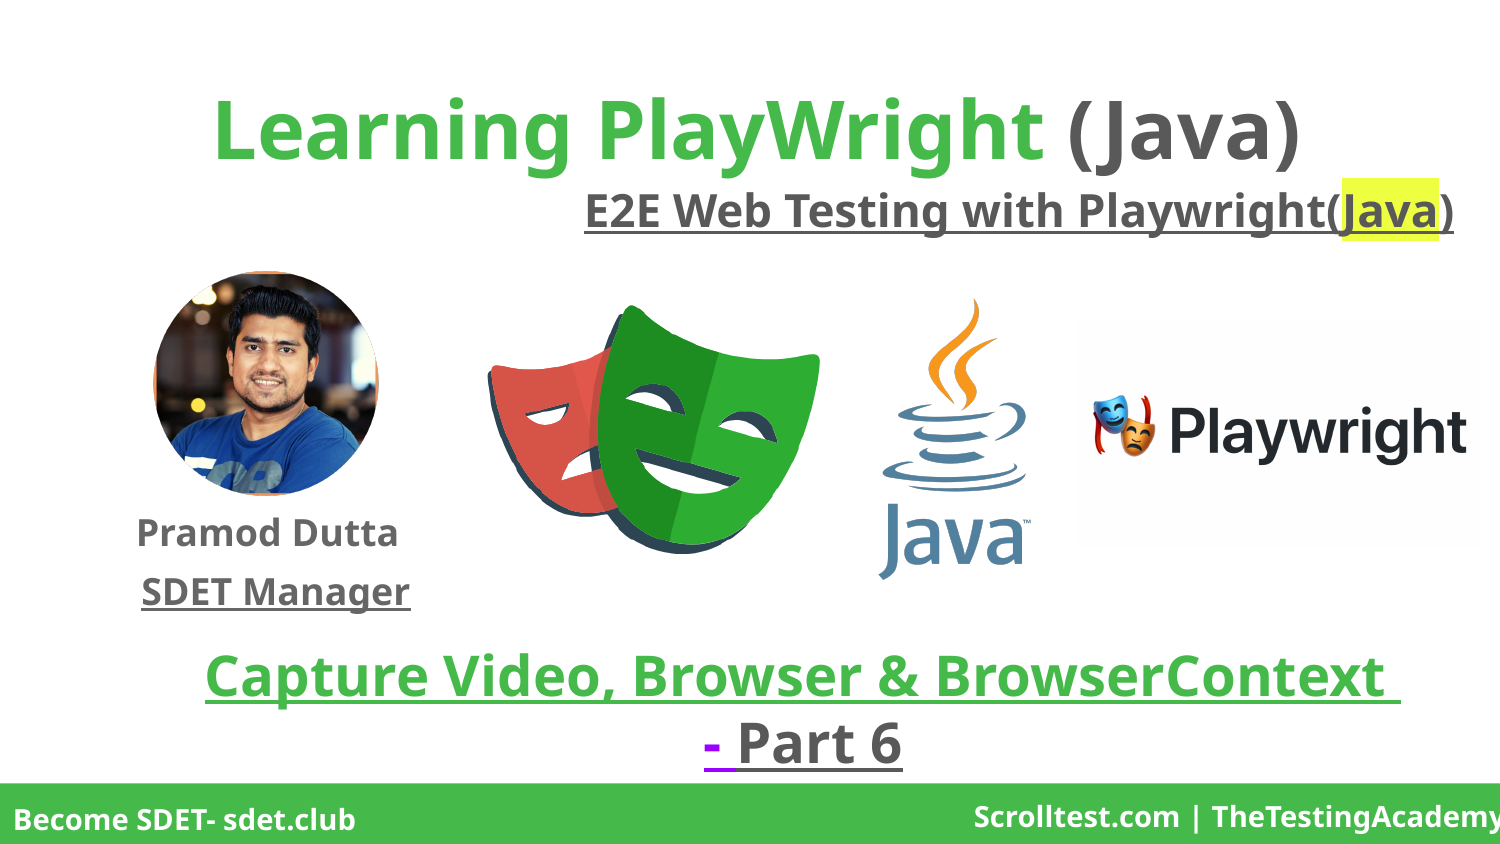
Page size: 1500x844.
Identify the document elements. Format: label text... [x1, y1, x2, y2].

picture [1077, 319, 1482, 548]
title Capture Video, Browser & BrowserContext - Part 6 [160, 636, 1446, 778]
title Learning PlayWright (Java) [57, 87, 1455, 226]
picture [465, 232, 851, 618]
picture [875, 296, 1033, 583]
picture [120, 266, 405, 505]
title SDET Manager [126, 563, 460, 618]
title E2E Web Testing with Playwright(Java) [538, 176, 1500, 242]
text_box [6, 783, 499, 844]
title Pramod Dutta [120, 504, 460, 559]
